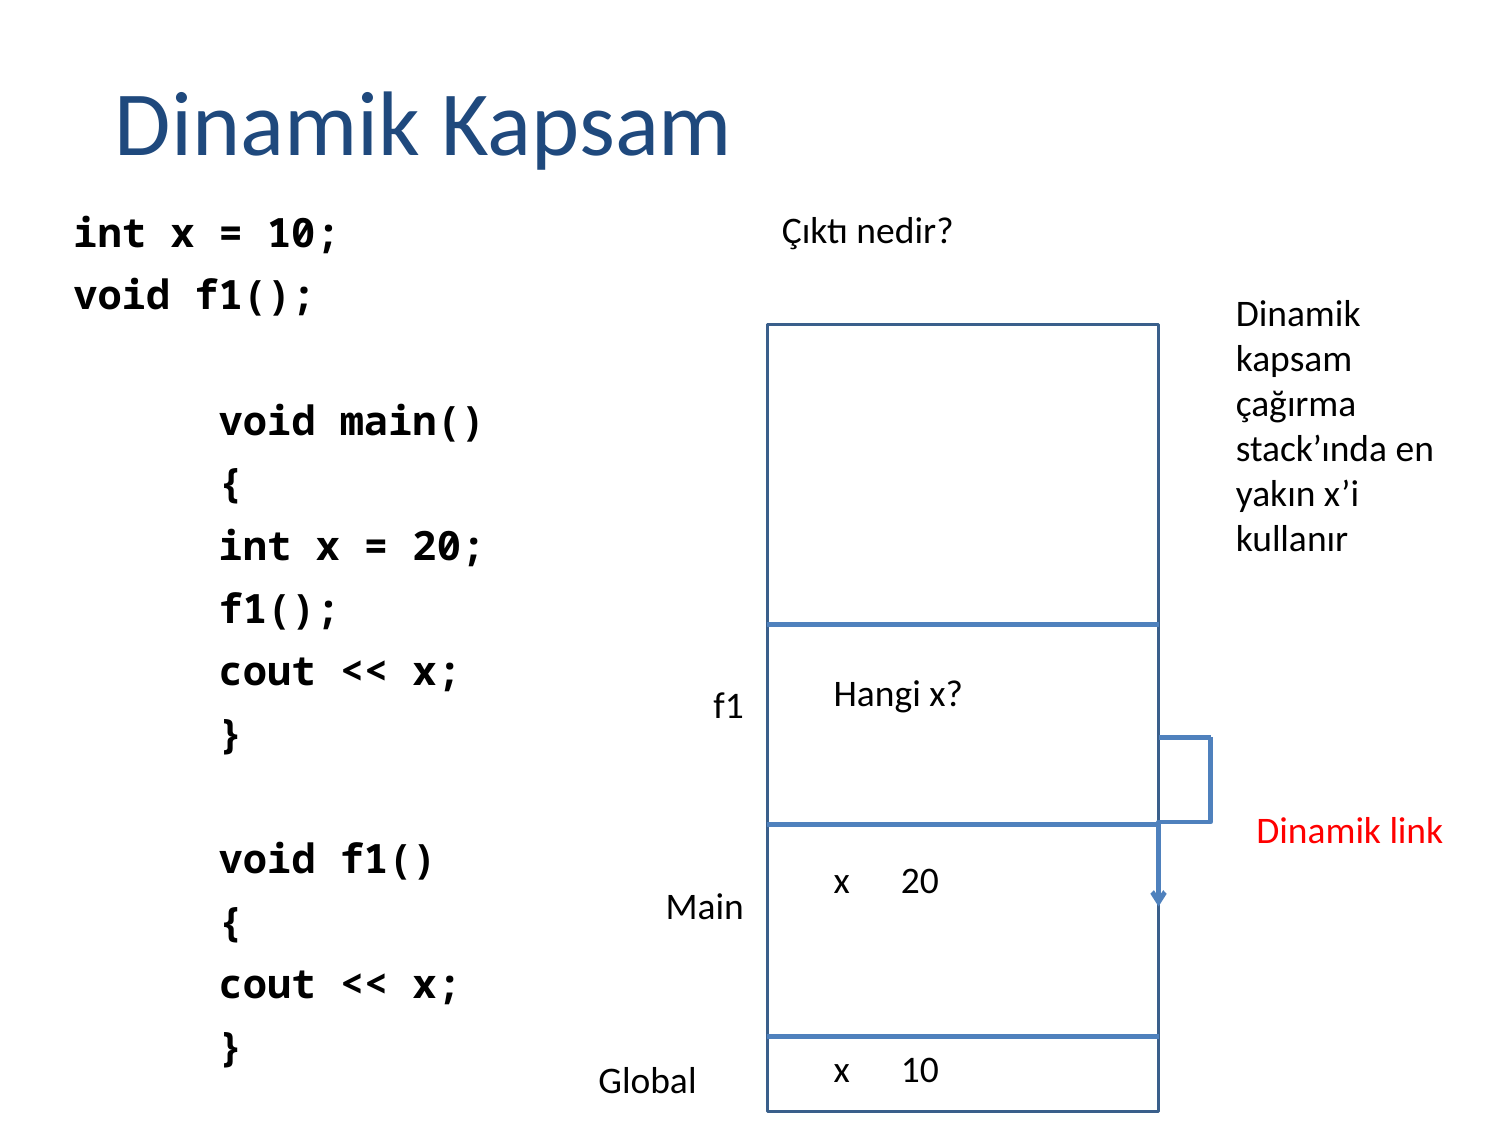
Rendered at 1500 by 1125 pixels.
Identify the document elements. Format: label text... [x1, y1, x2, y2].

text_box x 10 [818, 1047, 1107, 1097]
text_box [766, 1042, 1160, 1113]
text_box [766, 832, 1160, 1041]
text_box Hangi x? [818, 661, 1072, 722]
title Dinamik Kapsam [99, 37, 1438, 200]
text_box [766, 630, 1160, 823]
text_box [766, 323, 1160, 628]
text_box Dinamik kapsam çağırma stack’ında en yakın x’i kullanır [1221, 281, 1459, 567]
text_box Çıktı nedir? [767, 198, 1268, 259]
list int x = 10; void f1(); void main() { int x = 20; f1(); cout << x; } void f1() { cout << x; } [58, 199, 672, 1087]
text_box x 20 [818, 849, 1107, 909]
text_box Global [583, 1049, 768, 1109]
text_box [1158, 746, 1211, 907]
text_box Main [558, 874, 759, 934]
text_box Dinamik link [1241, 798, 1480, 859]
text_box f1 [583, 674, 759, 734]
